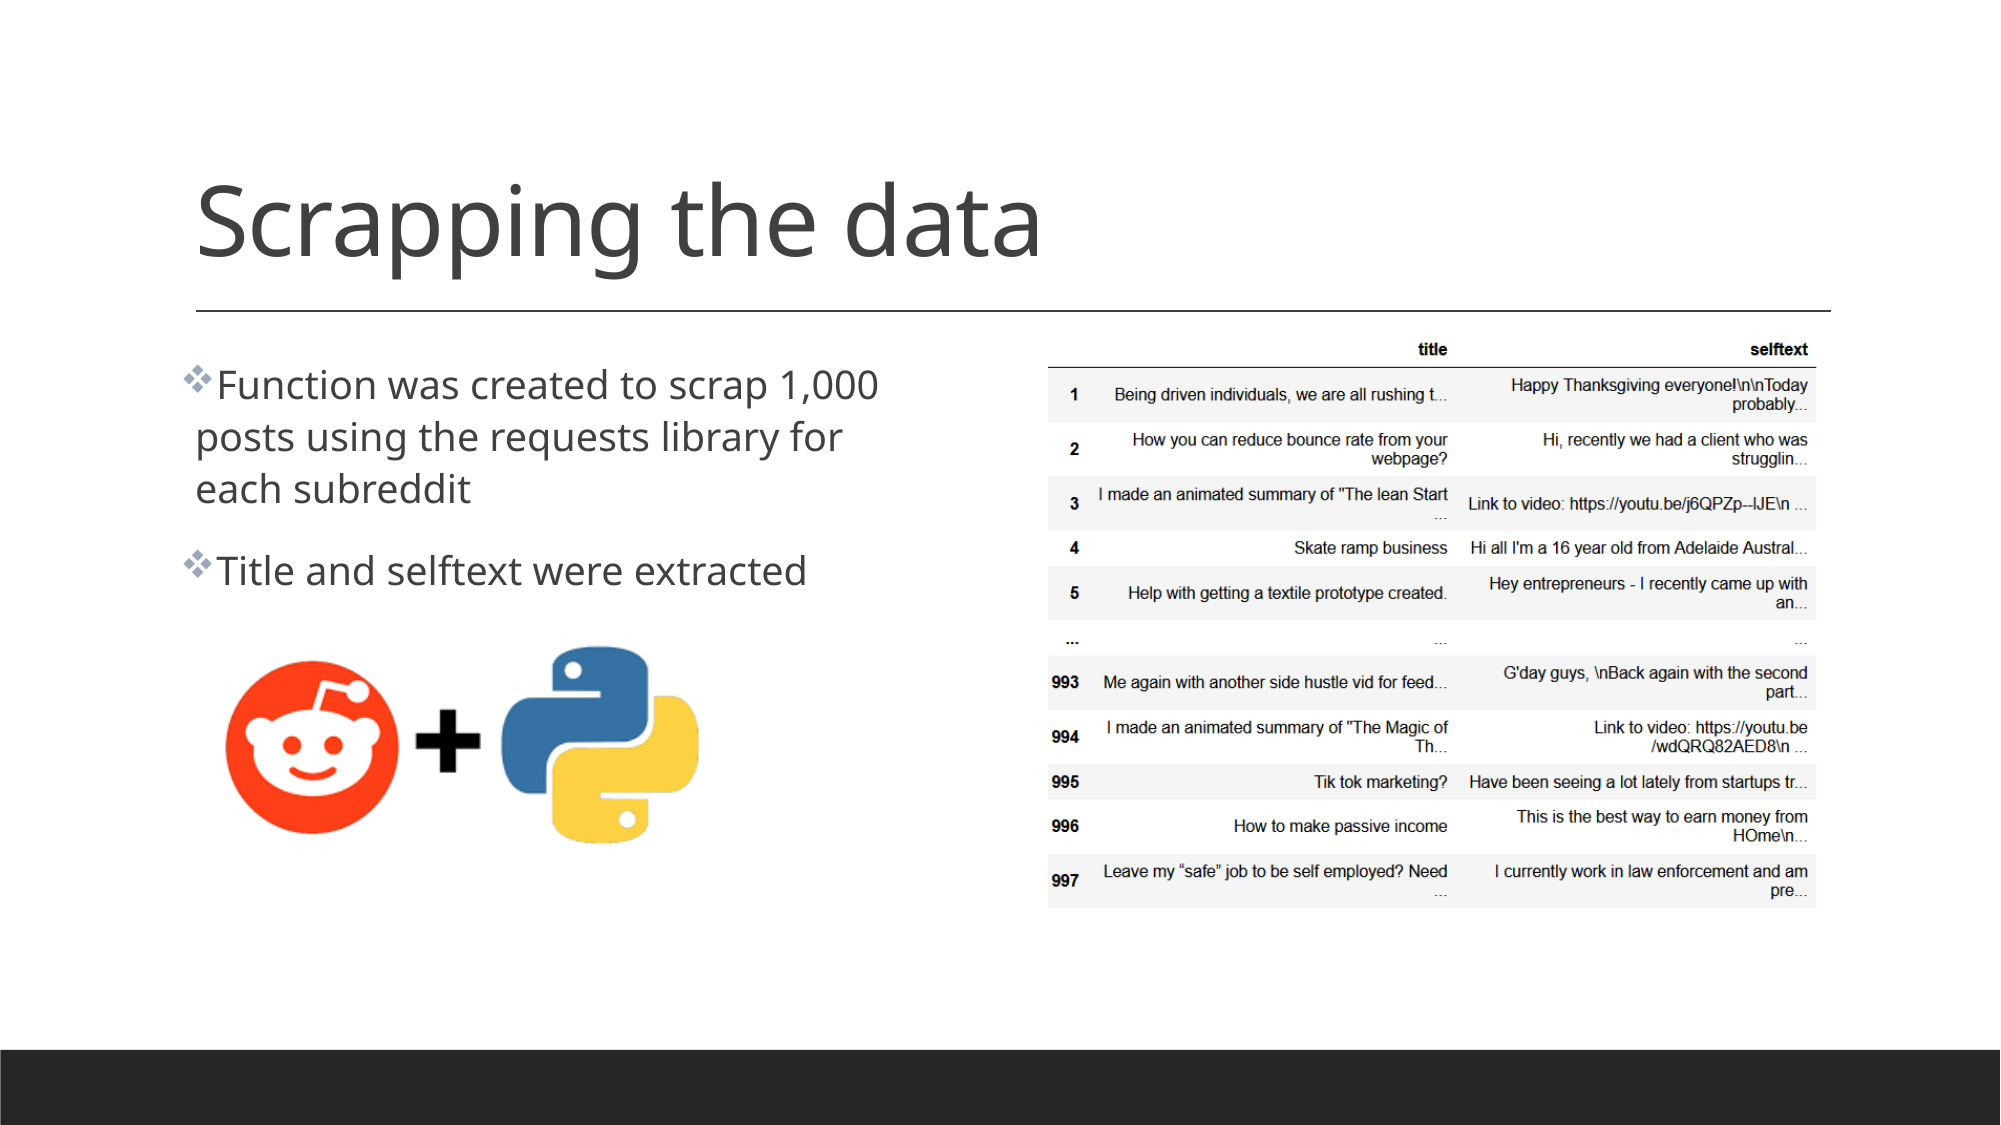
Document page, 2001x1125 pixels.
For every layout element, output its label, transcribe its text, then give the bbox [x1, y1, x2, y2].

title Scrapping the data [180, 47, 1830, 285]
picture [1047, 327, 1831, 916]
picture [206, 620, 705, 871]
list Function was created to scrap 1,000 posts using the requests library for each subreddit Title and selftext were extracted [180, 347, 942, 963]
